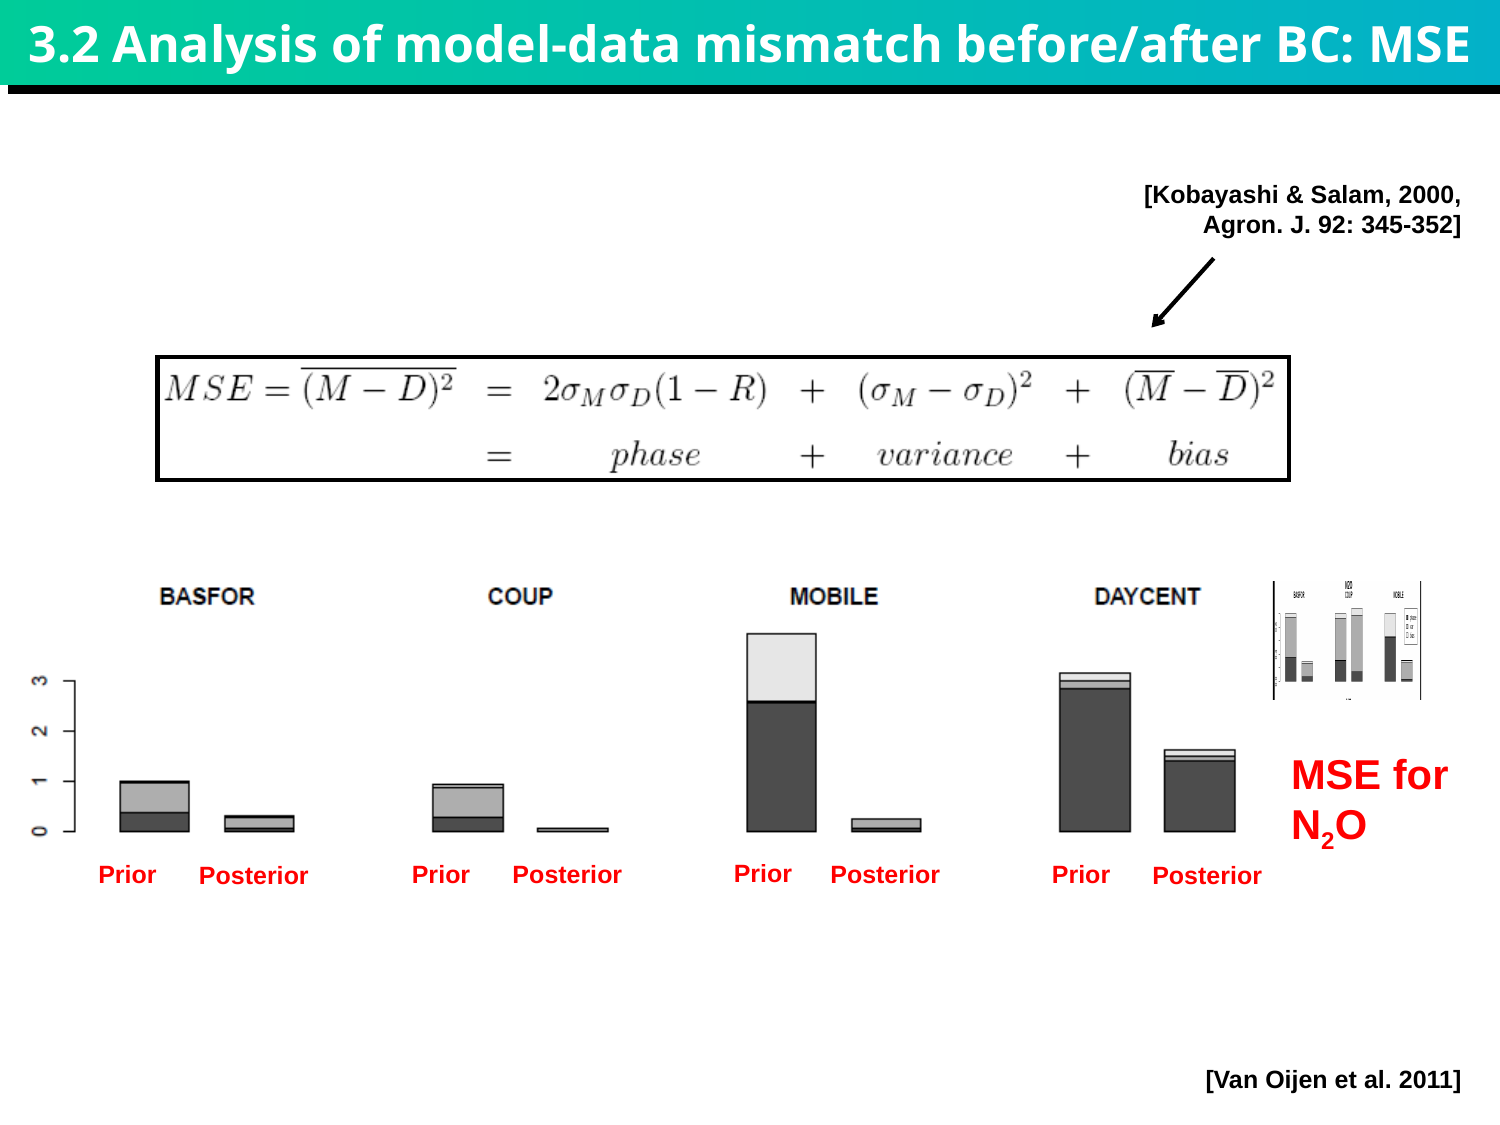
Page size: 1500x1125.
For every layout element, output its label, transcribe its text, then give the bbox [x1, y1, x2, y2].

title 3.2 Analysis of model-data mismatch before/after BC: MSE [0, 0, 1500, 86]
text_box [1036, 850, 1290, 898]
picture [29, 581, 1422, 864]
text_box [1151, 258, 1214, 328]
text_box MSE for N2O [1277, 740, 1465, 862]
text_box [718, 872, 968, 896]
picture [159, 359, 1288, 478]
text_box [396, 850, 650, 897]
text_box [83, 872, 337, 898]
text_box [Van Oijen et al. 2011] [1003, 1055, 1477, 1101]
text_box [Kobayashi & Salam, 2000, Agron. J. 92: 345-352] [1082, 171, 1477, 247]
